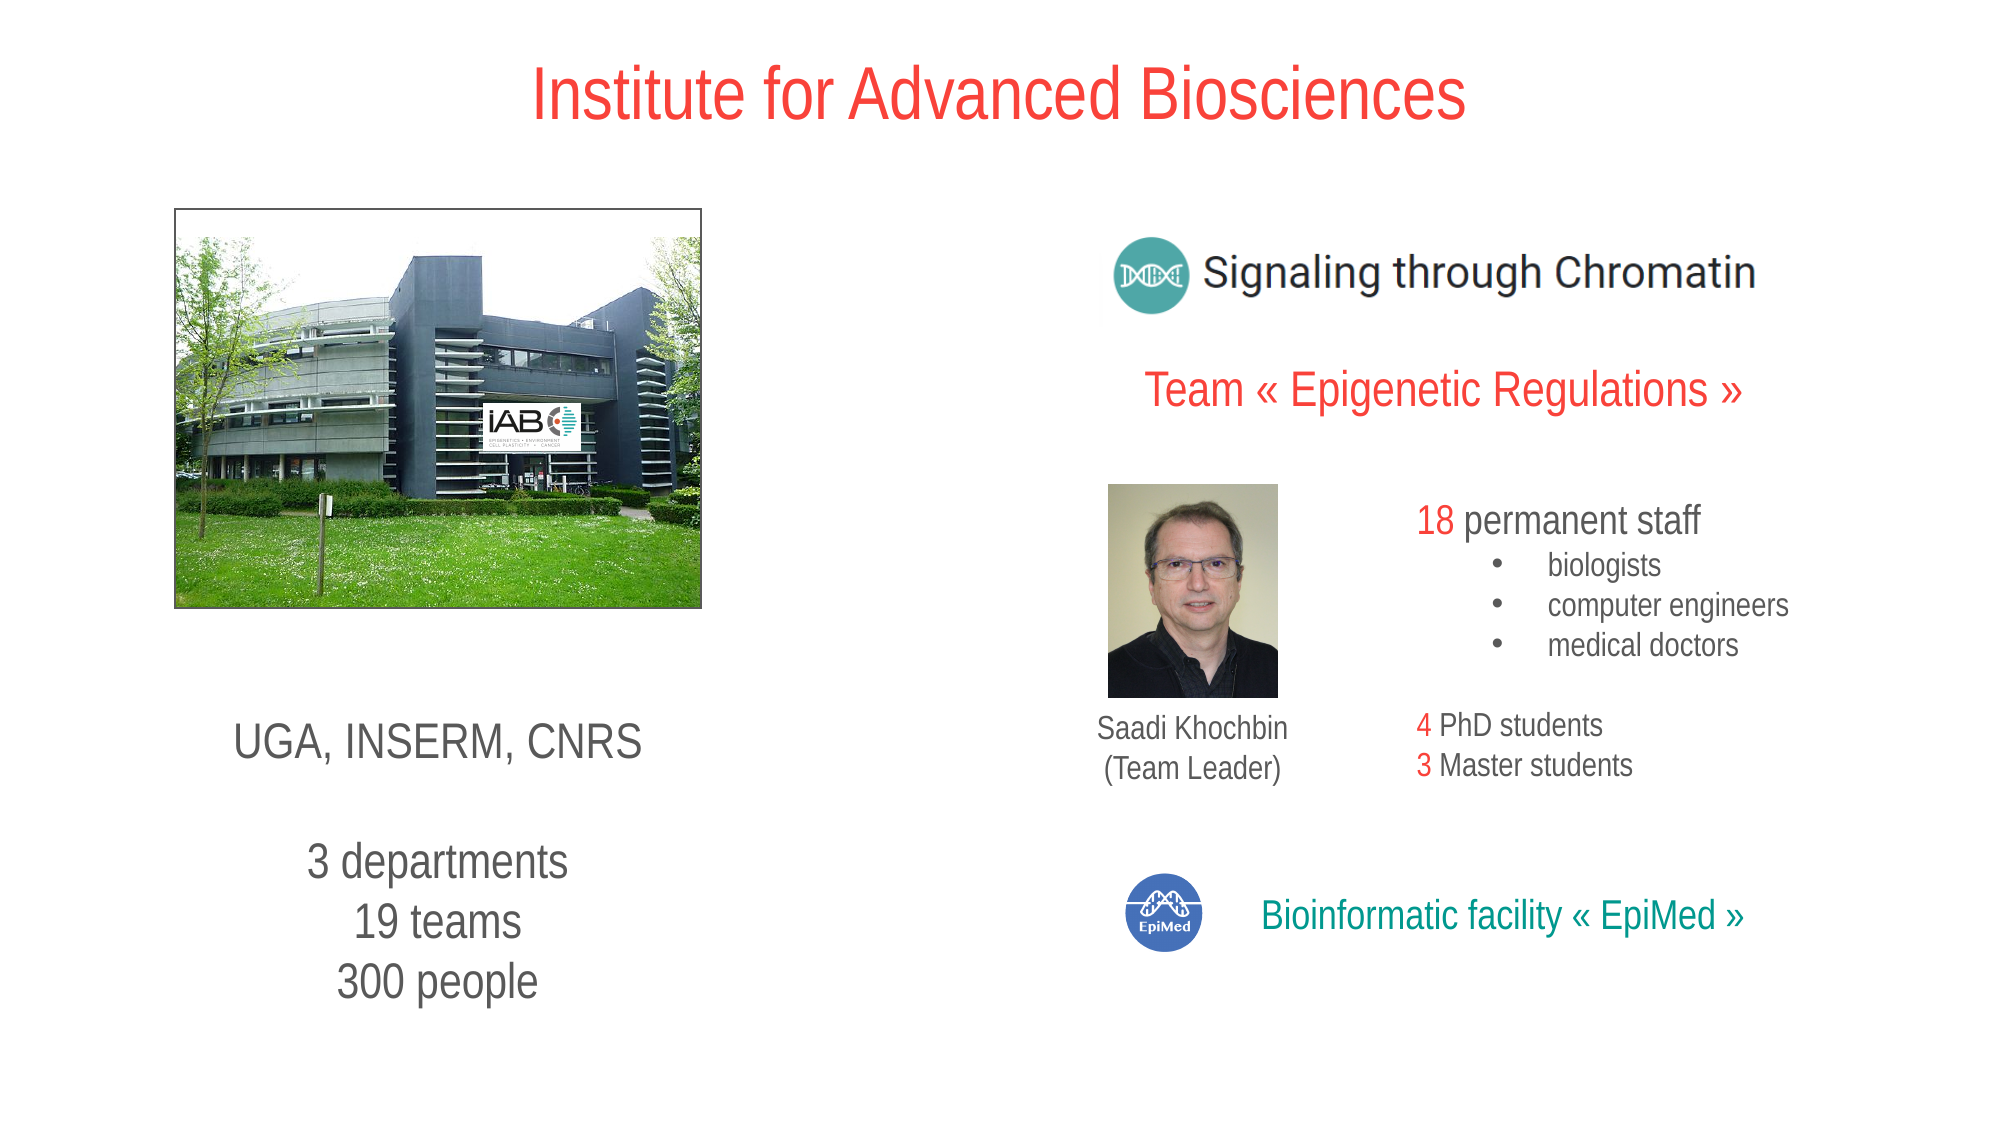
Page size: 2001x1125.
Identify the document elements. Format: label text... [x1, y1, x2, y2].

text_box Team « Epigenetic Regulations » [1129, 348, 1758, 424]
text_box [1125, 872, 1763, 954]
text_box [1081, 484, 1807, 795]
text_box Institute for Advanced Biosciences [175, 37, 1825, 142]
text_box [174, 208, 702, 1020]
picture [1098, 219, 1769, 327]
